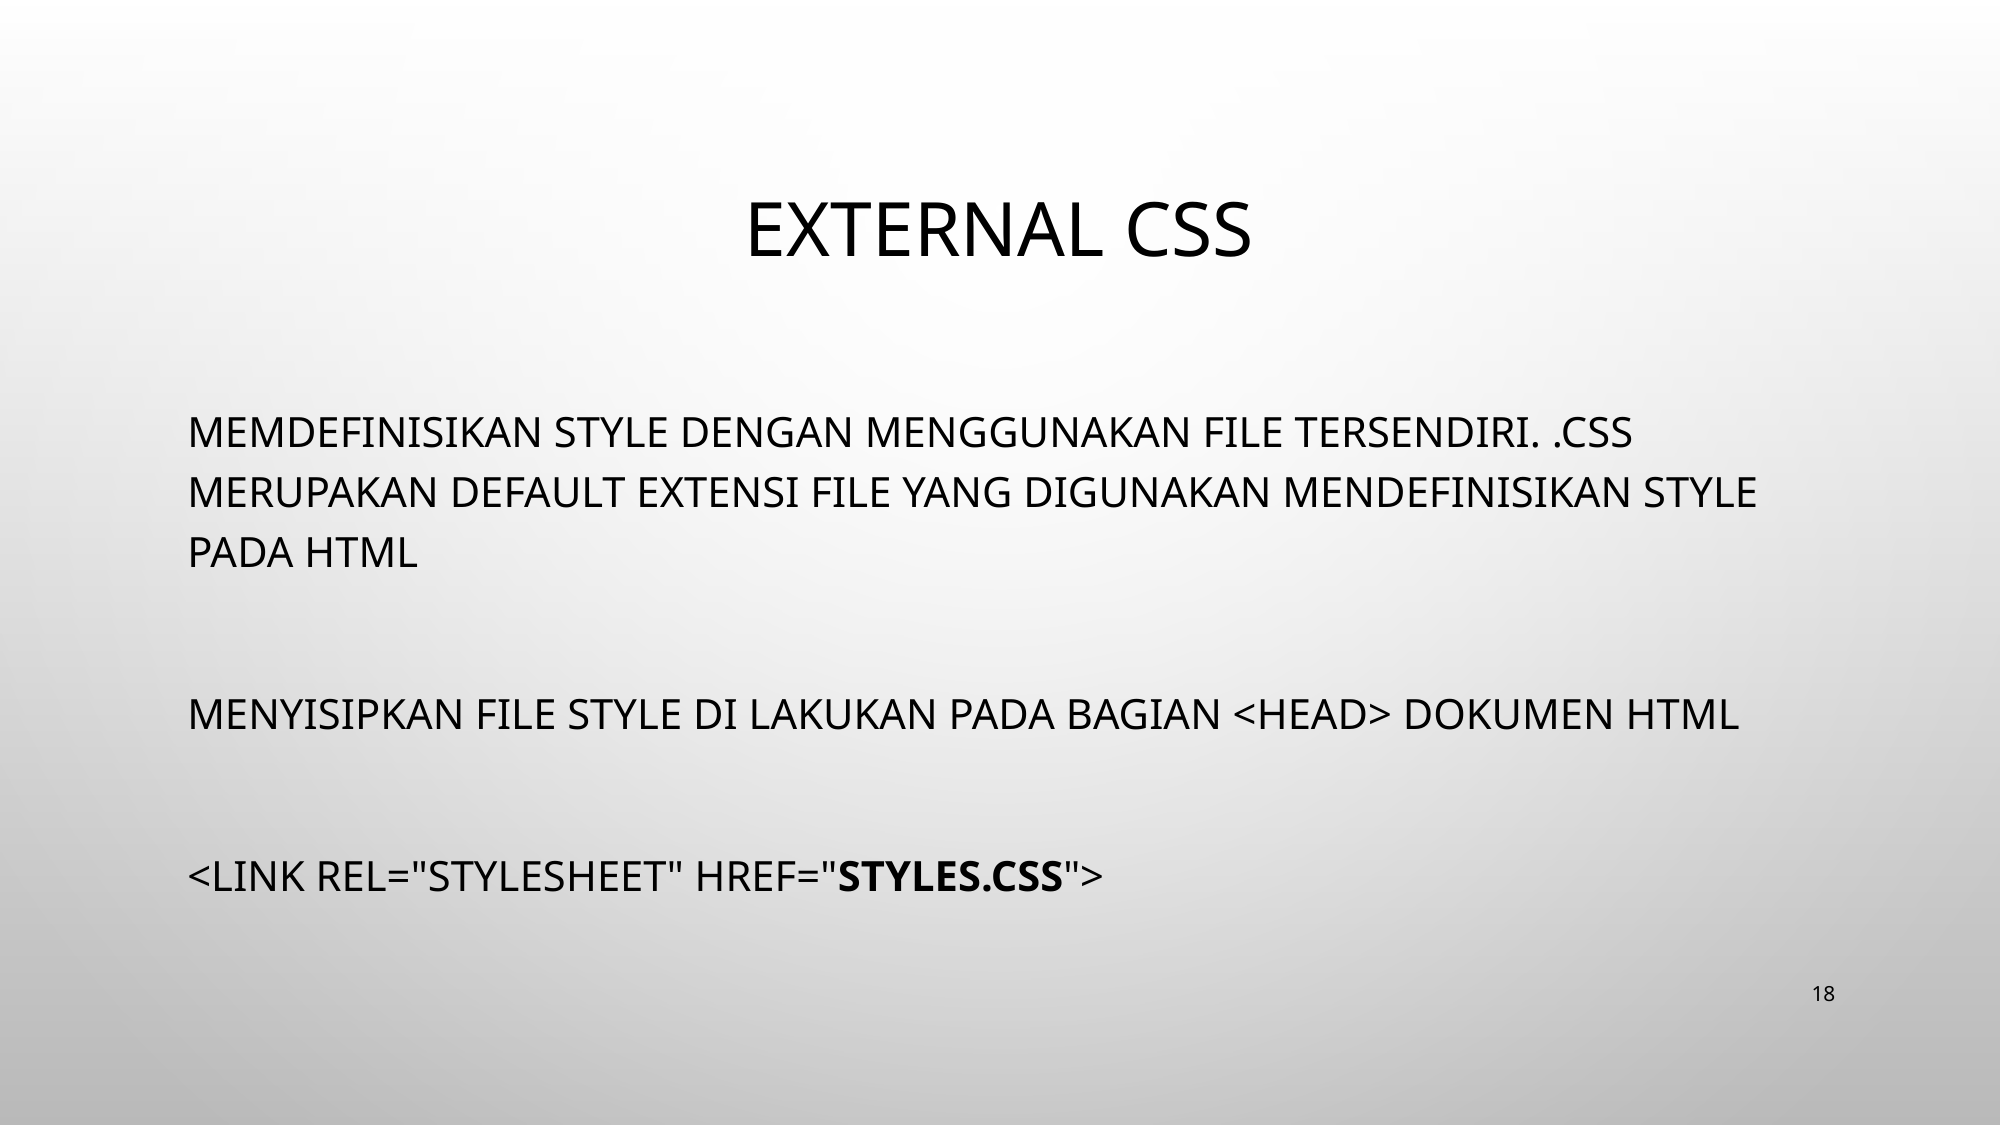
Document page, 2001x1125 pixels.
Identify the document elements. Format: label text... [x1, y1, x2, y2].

slide_number 18 [1724, 965, 1851, 1025]
title External CSS [149, 101, 1851, 364]
picture [0, 0, 2000, 1125]
list Memdefinisikan Style dengan menggunakan file tersendiri. .css merupakan default extensi file yang digunakan mendefinisikan style pada HTML Menyisipkan file style di lakukan pada bagian <head> dokumen HTML <link rel="stylesheet" href="styles.css"> [149, 388, 1851, 950]
